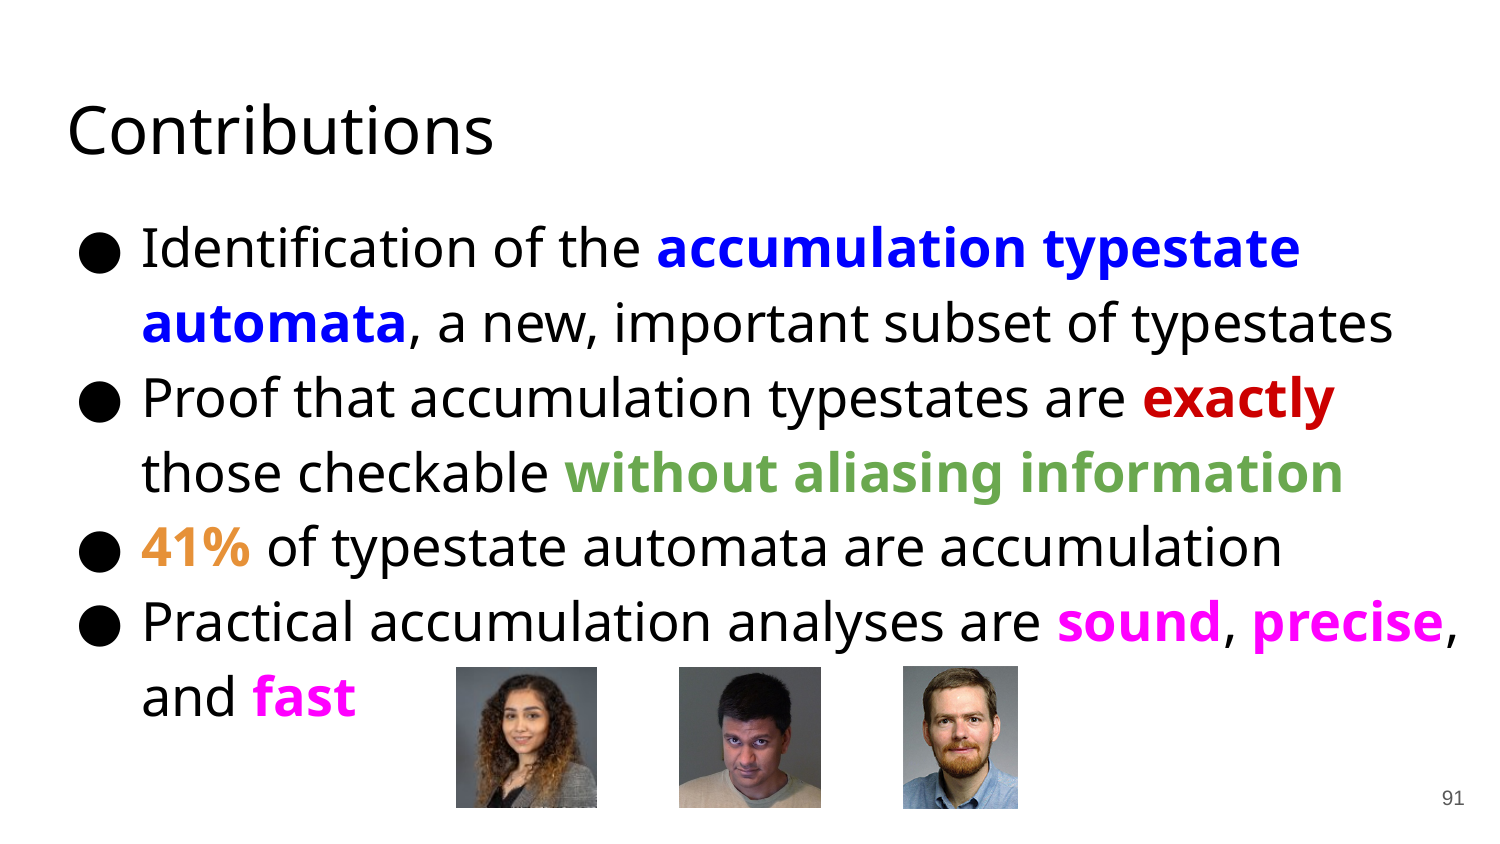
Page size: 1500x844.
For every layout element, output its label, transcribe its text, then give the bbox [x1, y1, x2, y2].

slide_number ‹#› [1389, 764, 1480, 830]
title Contributions [51, 72, 1449, 167]
list Identification of the accumulation typestate automata, a new, important subset of typestates Proof that accumulation typestates are exactly those checkable without aliasing information 41% of typestate automata are accumulation Practical accumulation analyses are sound, precise, and fast [51, 189, 1480, 750]
picture [902, 666, 1018, 810]
picture [679, 667, 821, 809]
picture [456, 667, 597, 809]
